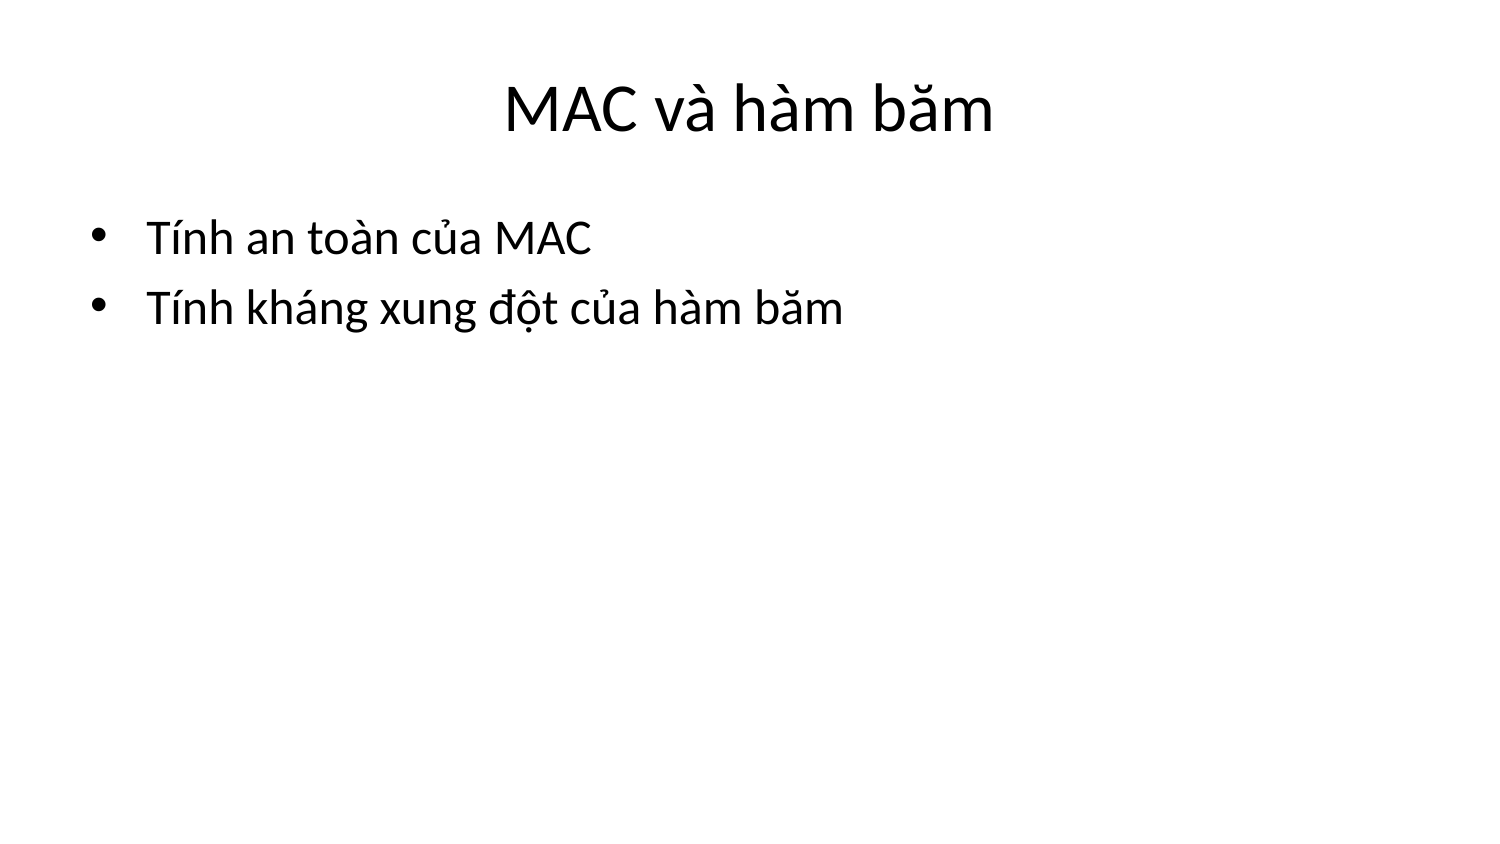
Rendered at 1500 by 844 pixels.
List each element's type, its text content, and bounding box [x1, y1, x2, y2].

title MAC và hàm băm [75, 33, 1425, 175]
list Tính an toàn của MAC Tính kháng xung đột của hàm băm [75, 196, 1425, 754]
